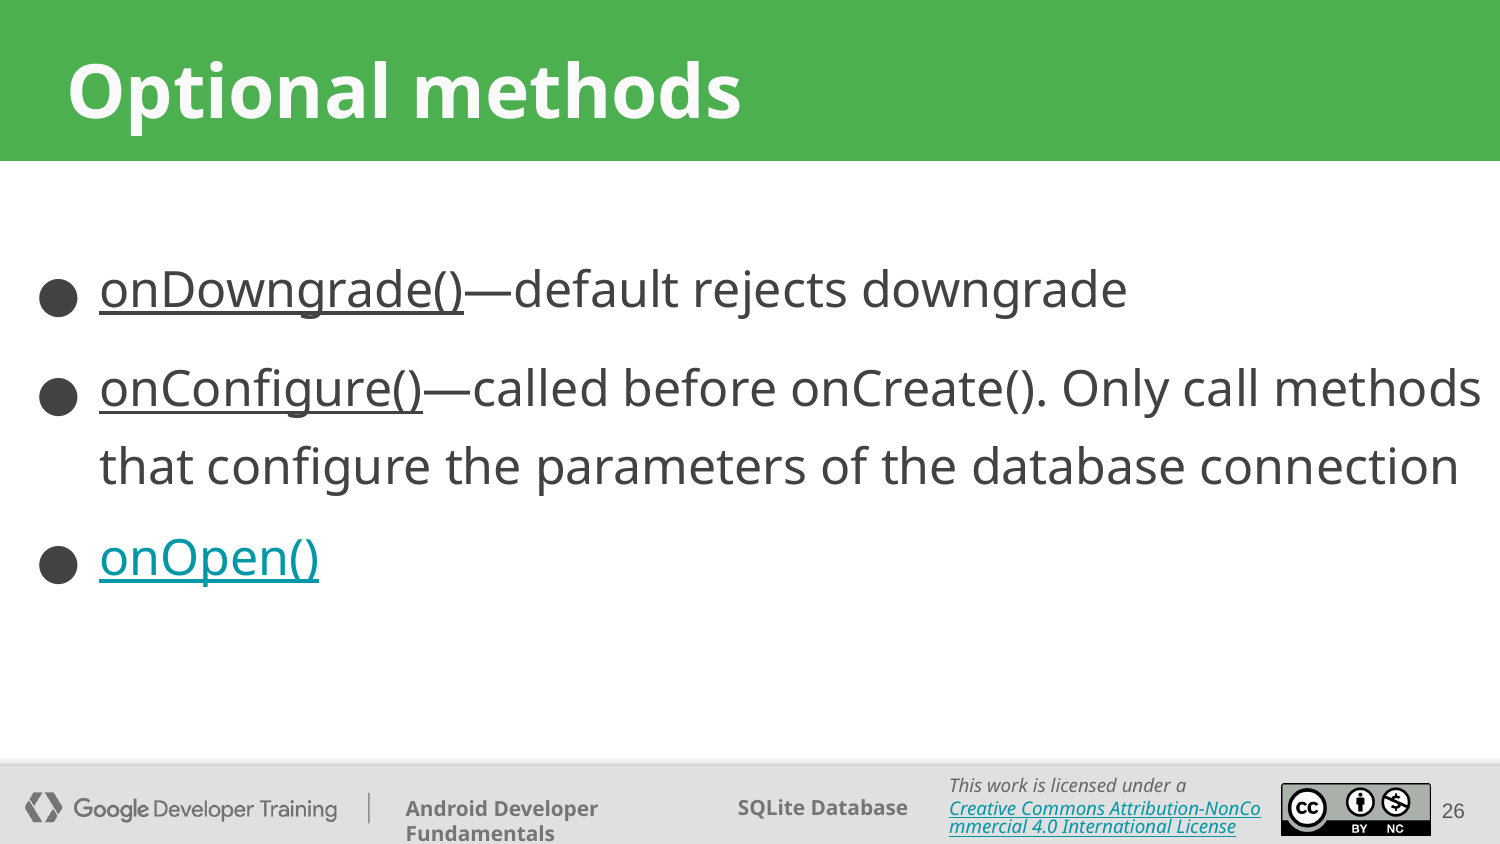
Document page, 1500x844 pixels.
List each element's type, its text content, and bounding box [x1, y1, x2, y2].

list onDowngrade()—default rejects downgrade onConfigure()—called before onCreate(). Only call methods that configure the parameters of the database connection onOpen() [9, 151, 1500, 751]
title Optional methods [51, 28, 1449, 122]
slide_number 26 [1389, 777, 1480, 842]
picture [0, 161, 1500, 844]
